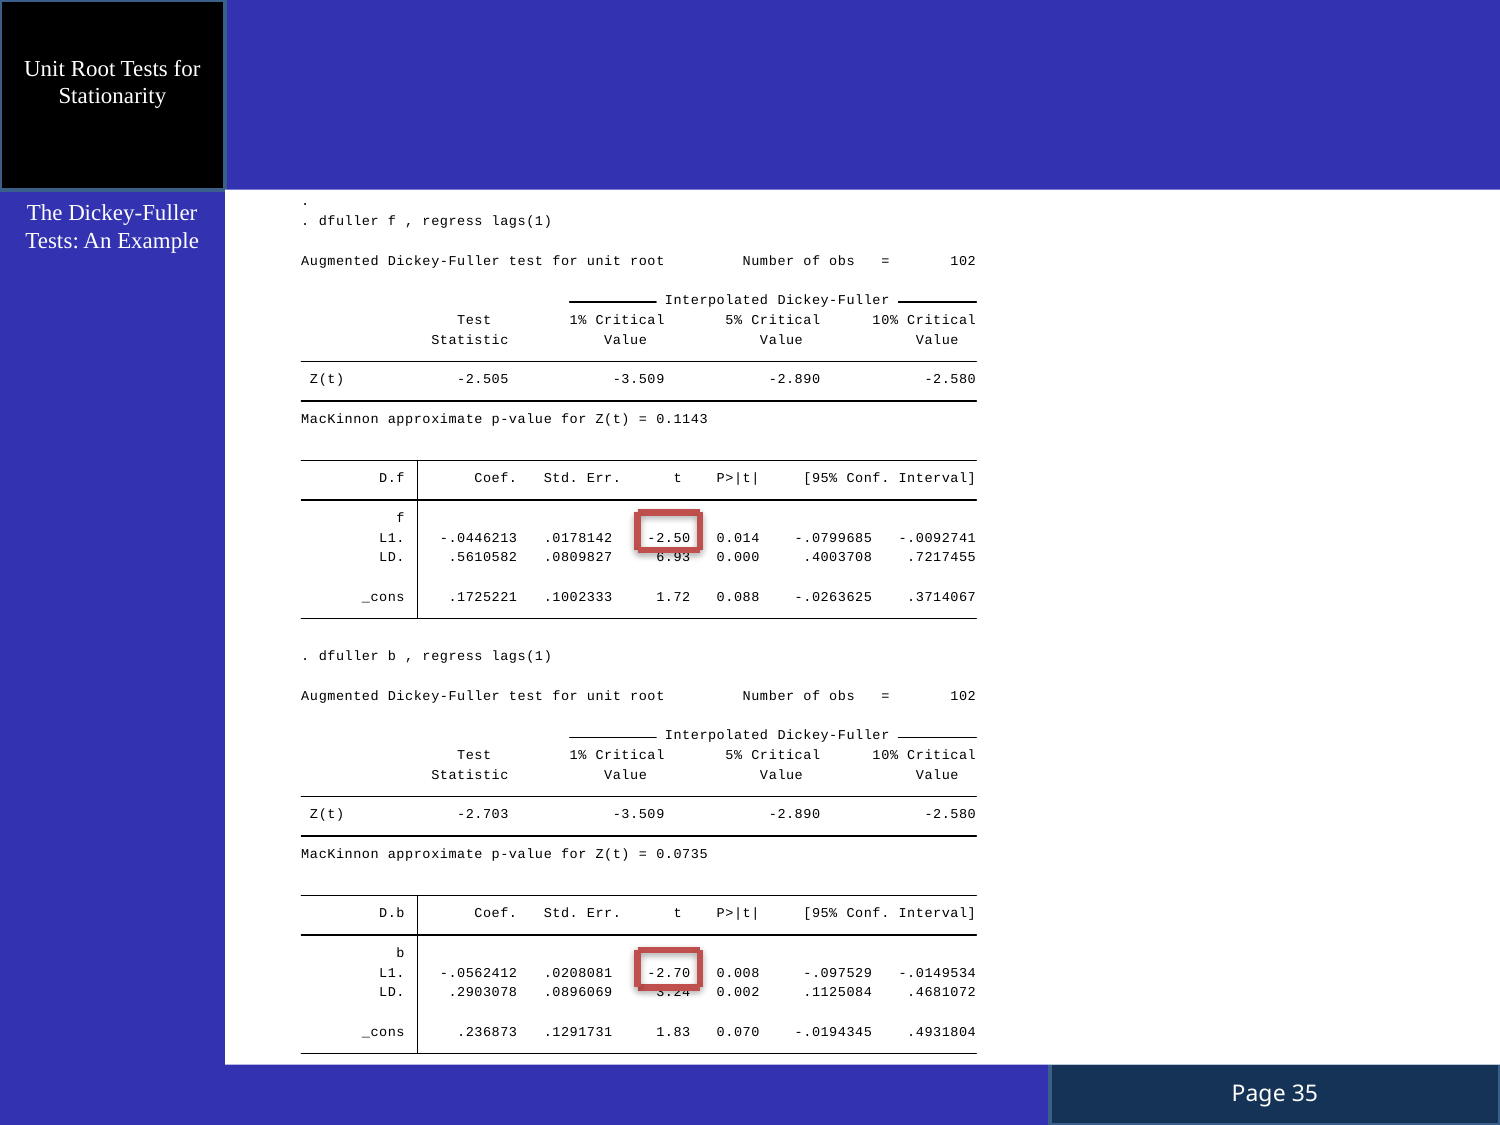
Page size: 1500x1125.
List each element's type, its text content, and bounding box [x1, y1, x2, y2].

text_box Unit Root Tests for Stationarity [0, 46, 225, 116]
text_box The Dickey-Fuller Tests: An Example [0, 190, 225, 261]
picture [297, 194, 1500, 1065]
list [225, 189, 1500, 1065]
